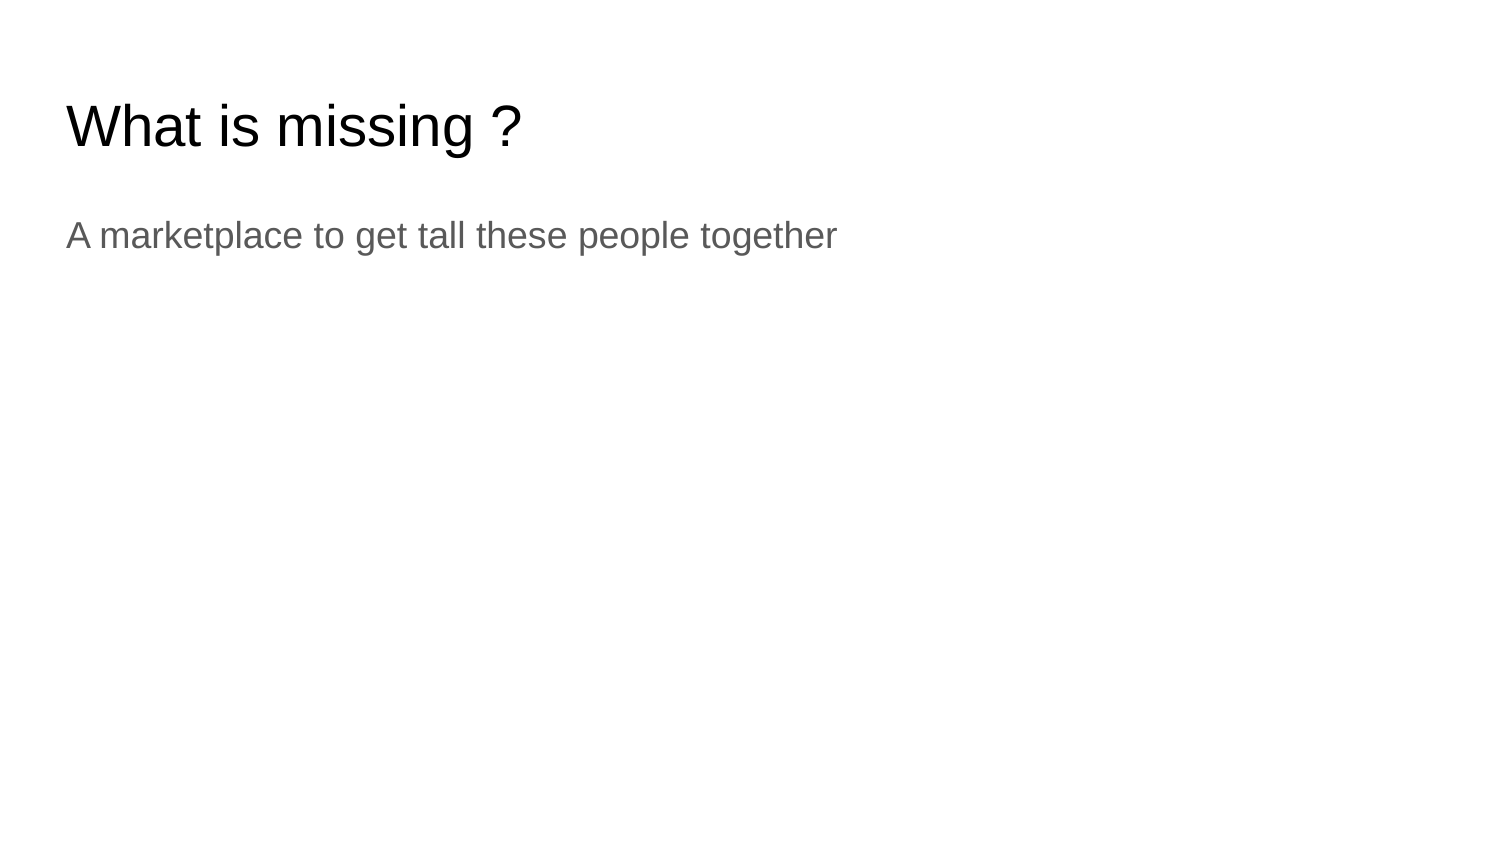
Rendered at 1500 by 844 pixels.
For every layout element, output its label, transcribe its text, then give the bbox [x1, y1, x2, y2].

title What is missing ? [51, 72, 1449, 167]
list A marketplace to get tall these people together [51, 189, 1449, 750]
